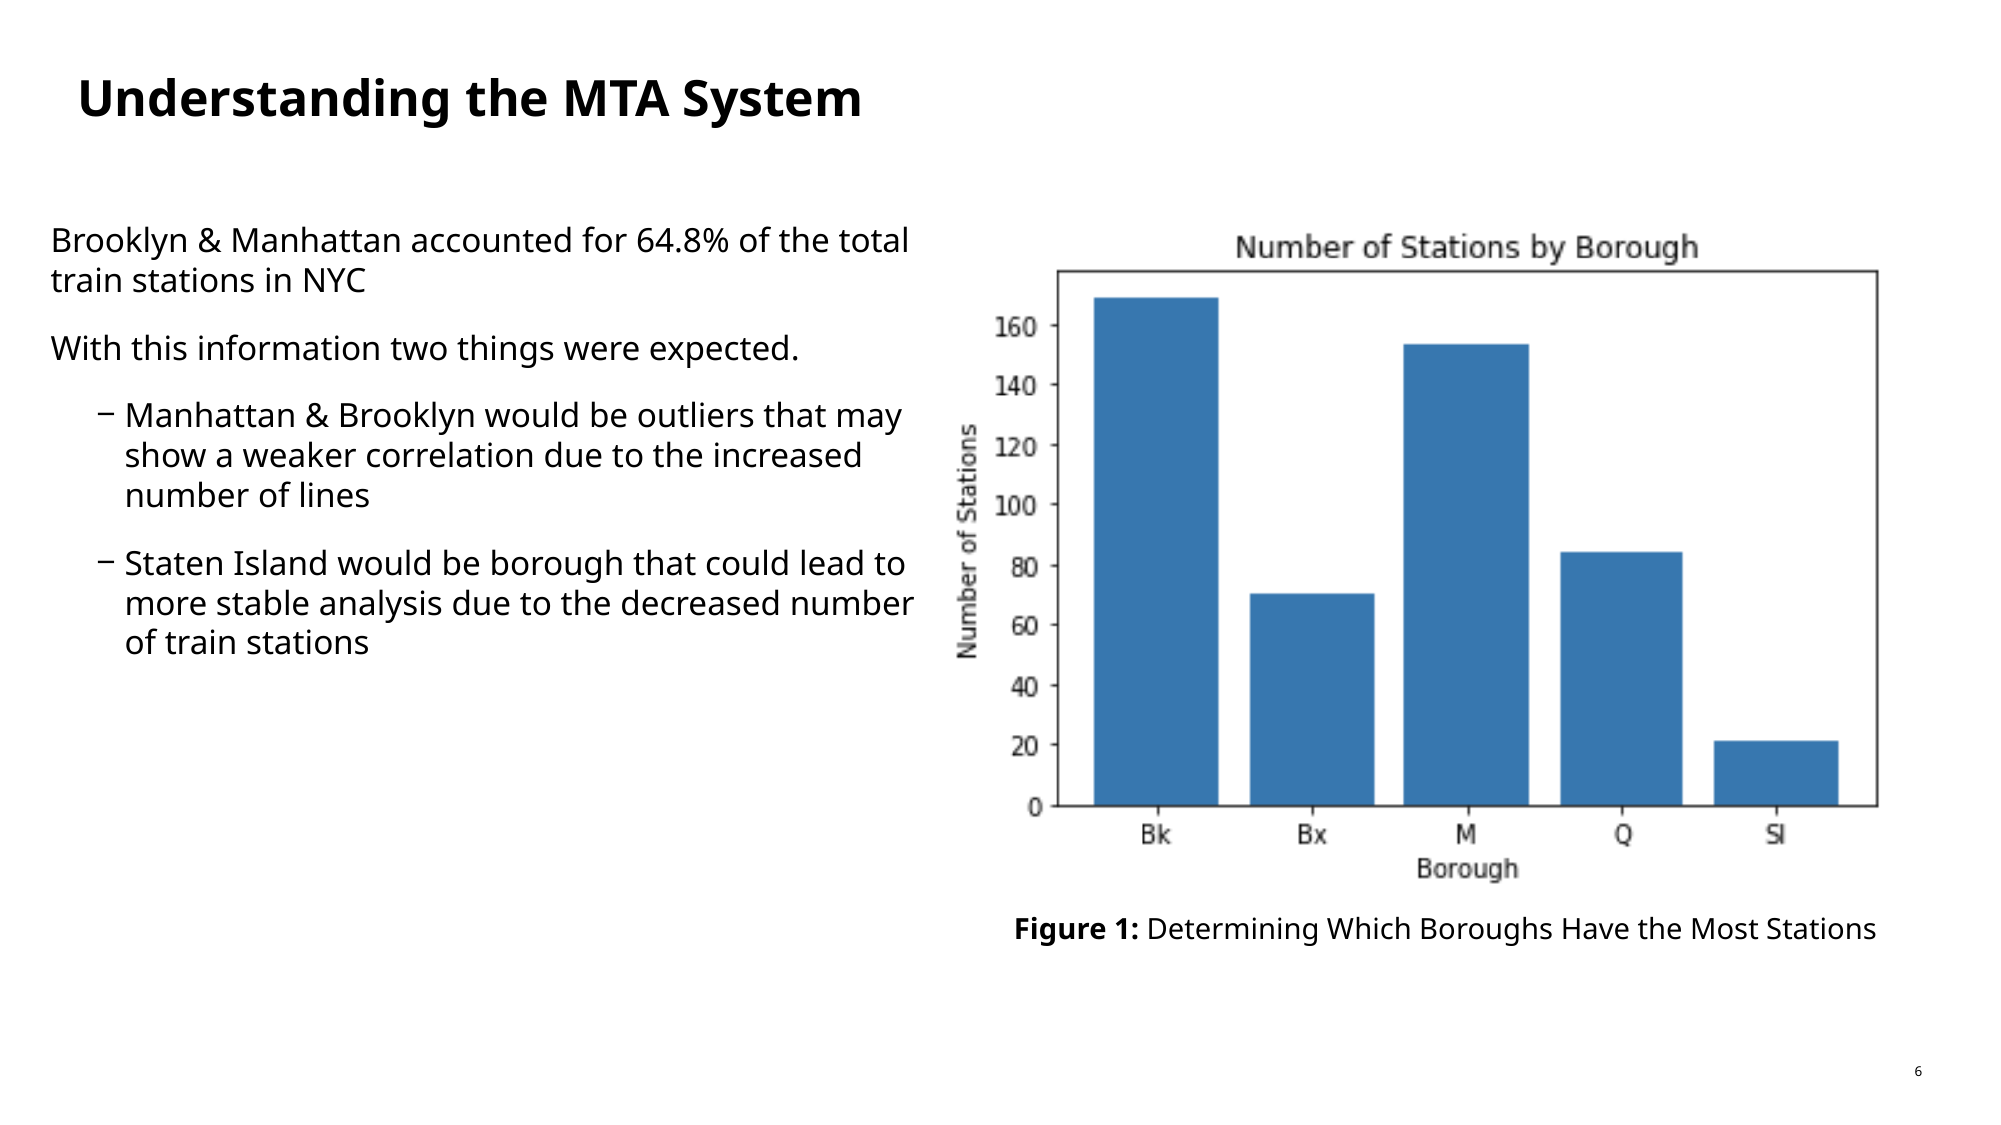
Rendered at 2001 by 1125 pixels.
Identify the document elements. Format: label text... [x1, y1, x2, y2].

picture [926, 211, 1924, 904]
title Understanding the MTA System [77, 66, 1923, 121]
text_box Brooklyn & Manhattan accounted for 64.8% of the total train stations in NYC With this information two things were expected. Manhattan & Brooklyn would be outliers that may show a weaker correlation due to the increased number of lines Staten Island would be borough that could lead to more stable analysis due to the decreased number of train stations [35, 211, 925, 904]
text_box Figure 1: Determining Which Boroughs Have the Most Stations [996, 919, 1896, 1069]
